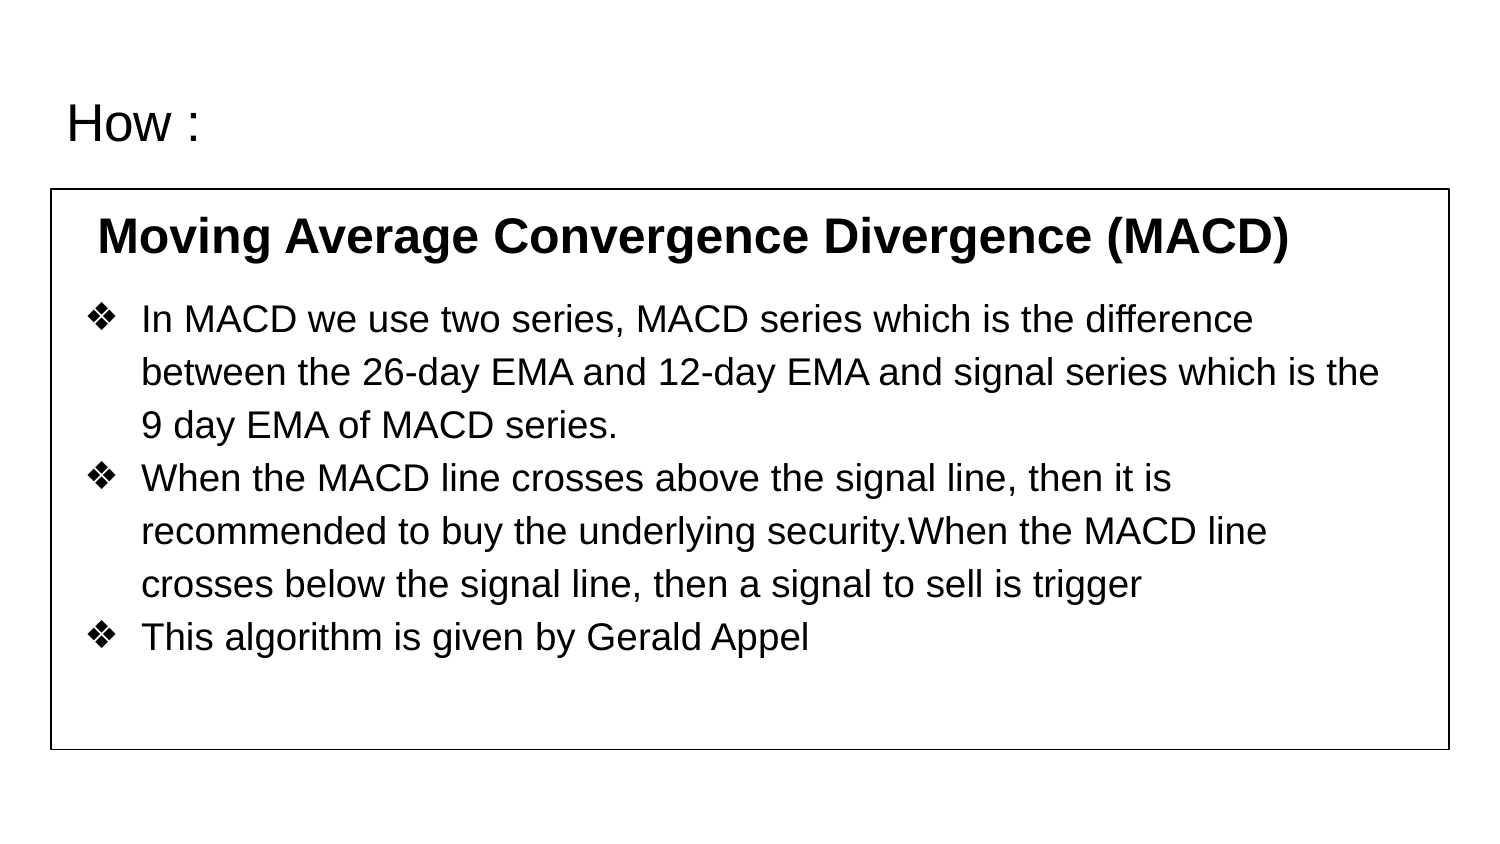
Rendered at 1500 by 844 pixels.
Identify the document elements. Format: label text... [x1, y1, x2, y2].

list Moving Average Convergence Divergence (MACD) In MACD we use two series, MACD series which is the difference between the 26-day EMA and 12-day EMA and signal series which is the 9 day EMA of MACD series. When the MACD line crosses above the signal line, then it is recommended to buy the underlying security.When the MACD line crosses below the signal line, then a signal to sell is trigger This algorithm is given by Gerald Appel [51, 189, 1449, 750]
title How : [51, 72, 1449, 167]
